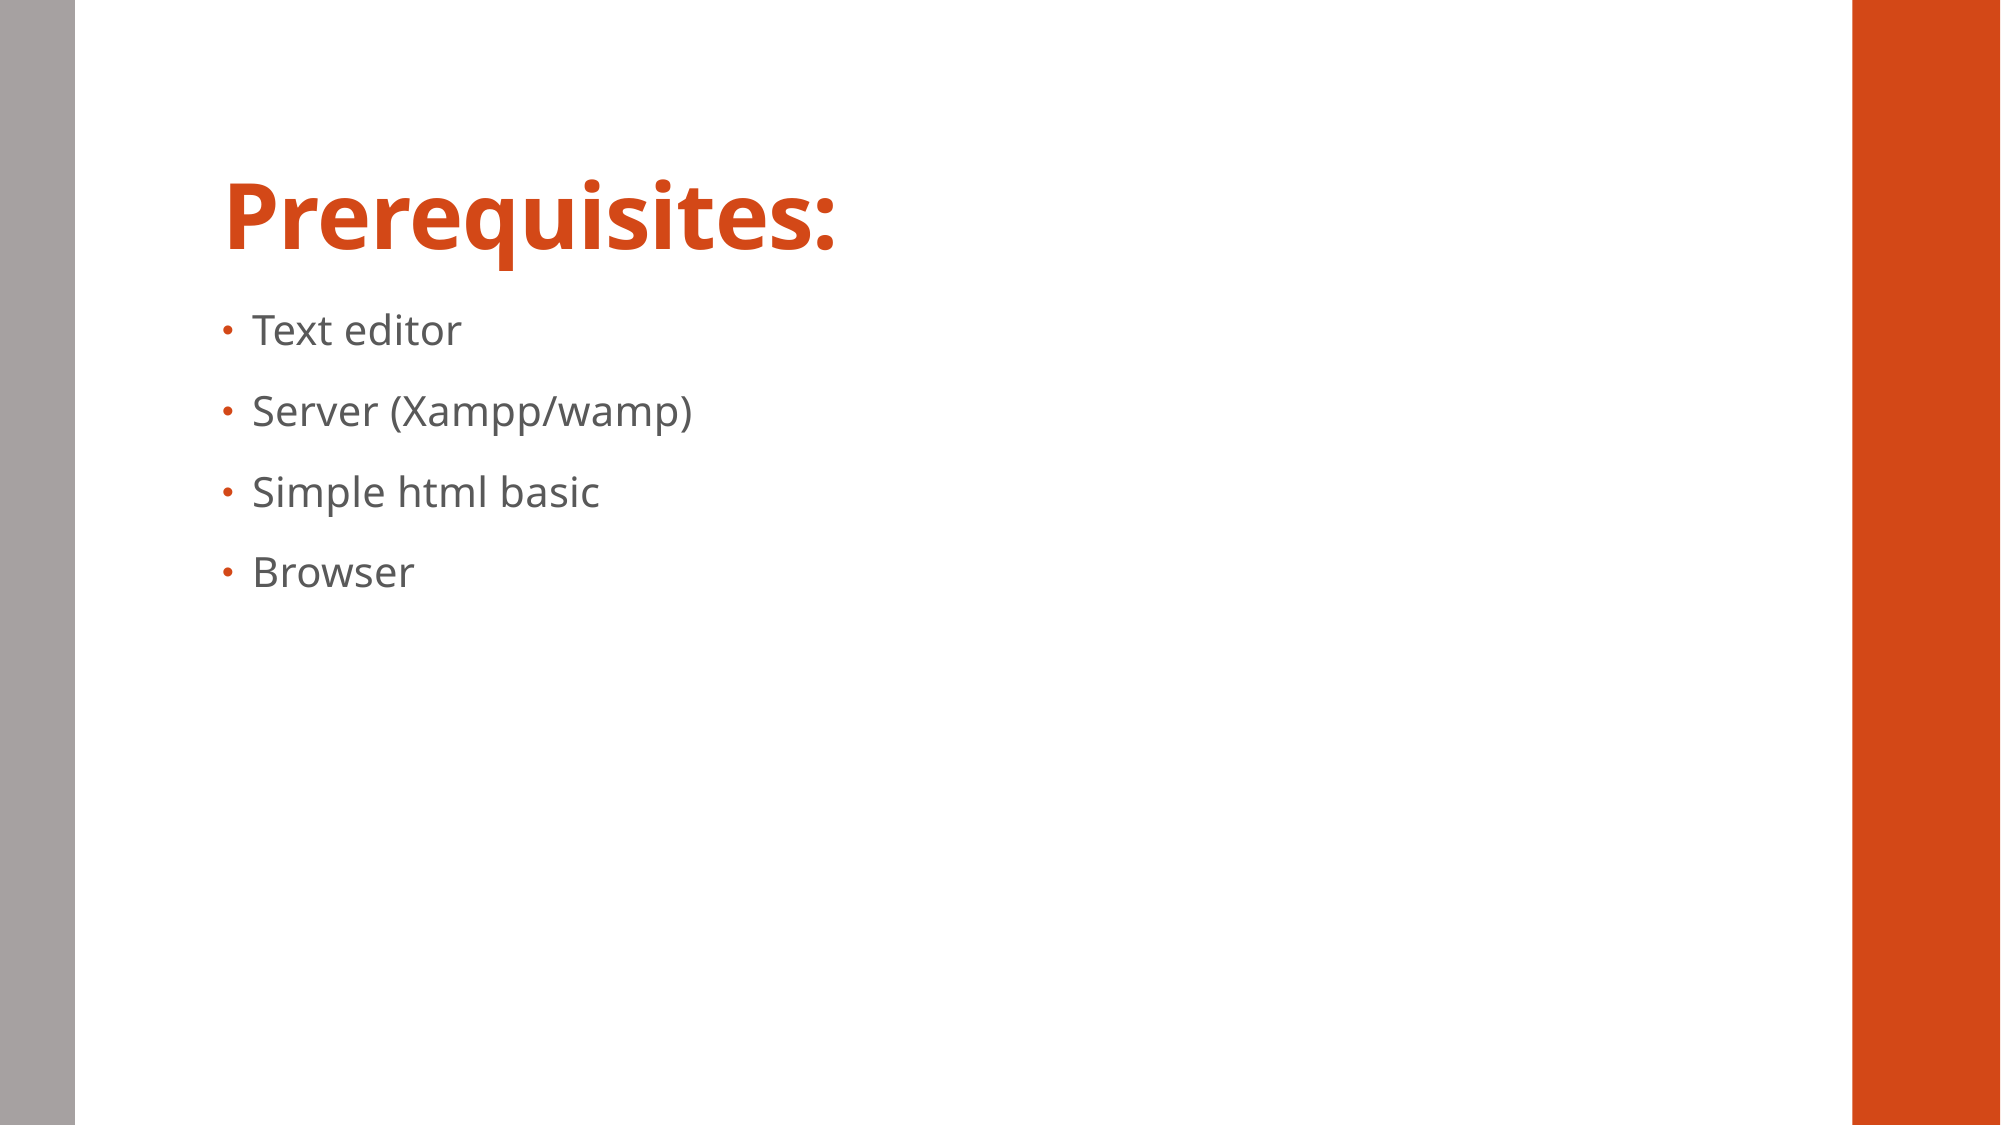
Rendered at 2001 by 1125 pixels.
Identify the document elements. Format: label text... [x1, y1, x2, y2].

list Text editor Server (Xampp/wamp) Simple html basic Browser [206, 299, 1617, 1014]
title Prerequisites: [206, 48, 1797, 278]
